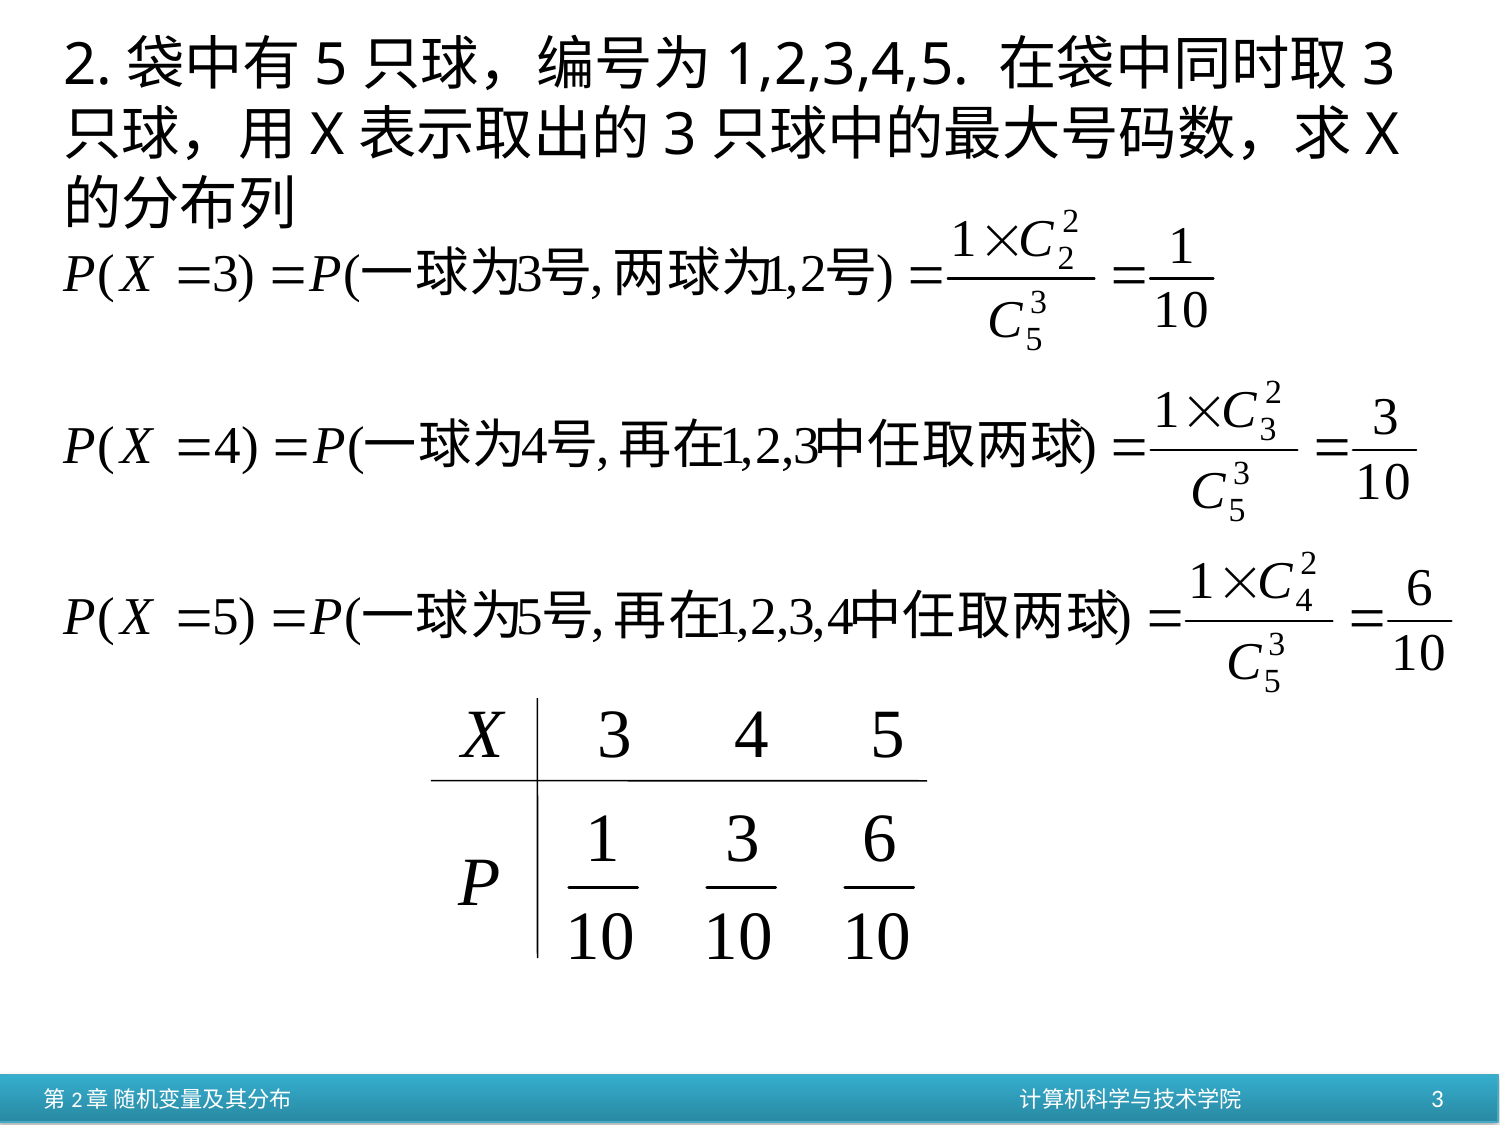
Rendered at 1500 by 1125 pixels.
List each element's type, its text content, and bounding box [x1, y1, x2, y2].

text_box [430, 696, 931, 974]
text_box 2.袋中有5只球，编号为1,2,3,4,5. 在袋中同时取3只球，用X表示取出的3只球中的最大号码数，求X的分布列 [48, 19, 1465, 195]
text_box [52, 192, 1465, 705]
